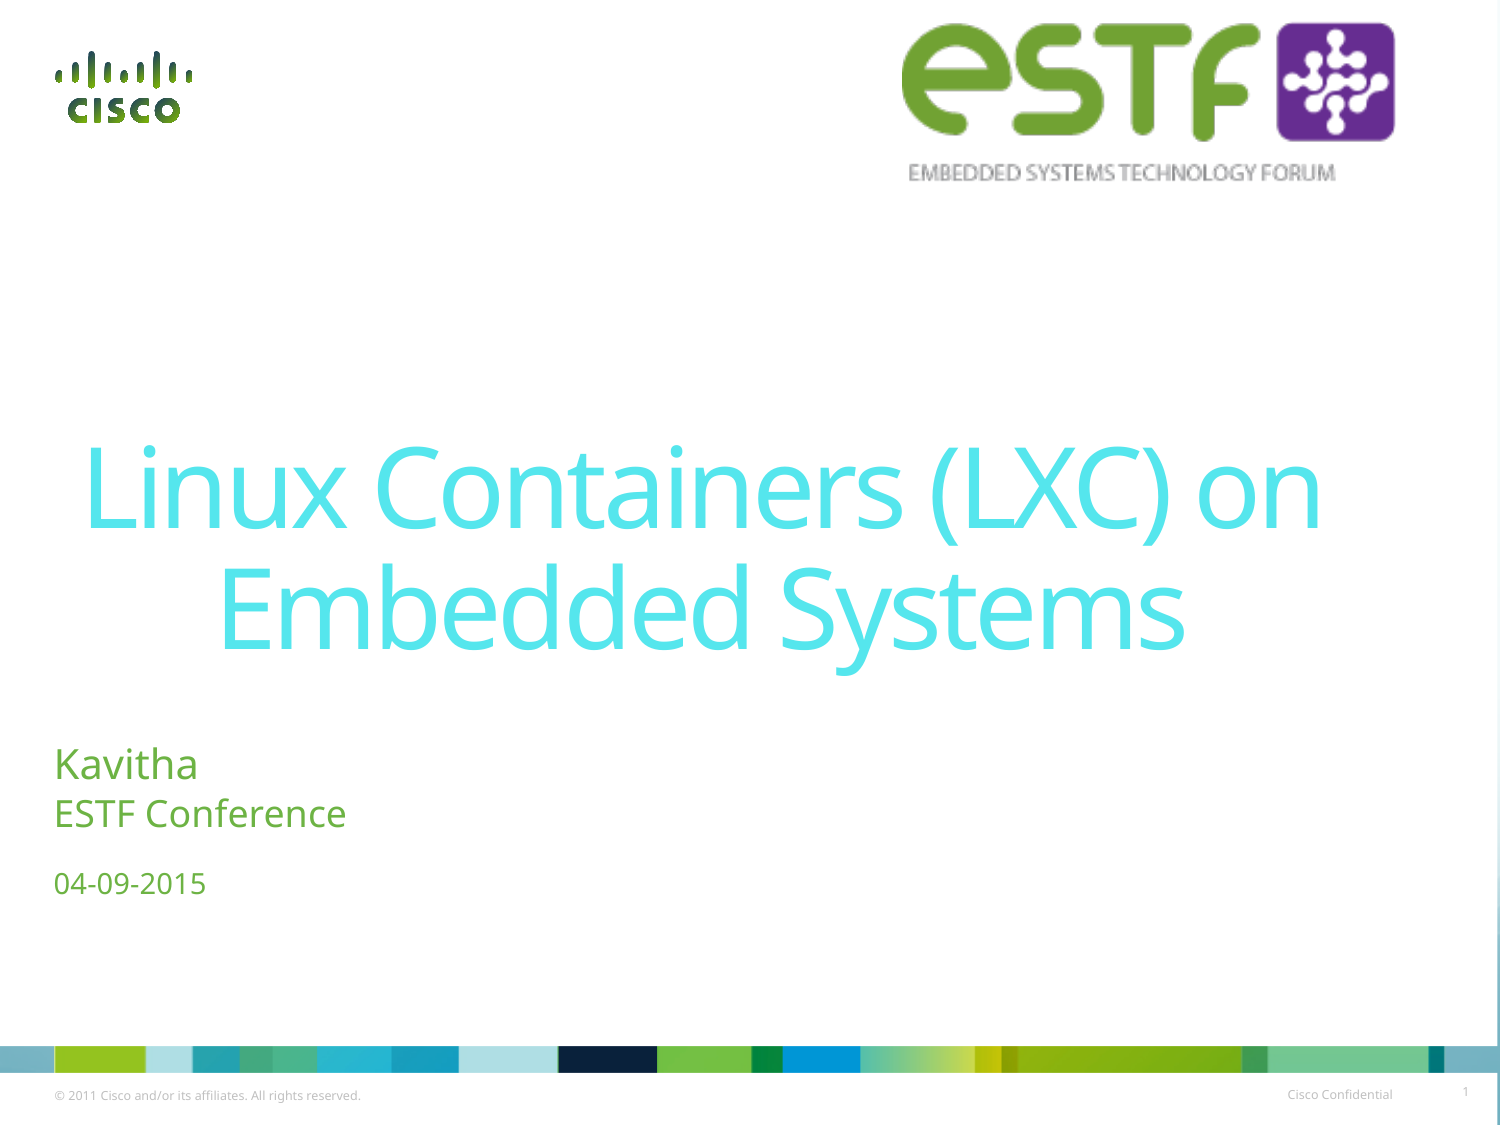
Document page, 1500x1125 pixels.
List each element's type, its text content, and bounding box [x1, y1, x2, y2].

title Linux Containers (LXC) on Embedded Systems [36, 202, 1368, 682]
subtitle Kavitha [38, 732, 1370, 796]
text_box [87, 85, 118, 146]
picture [54, 1047, 239, 1072]
picture [318, 1047, 558, 1072]
picture [657, 1047, 782, 1072]
picture [901, 0, 1500, 209]
list 04-09-2015 [38, 858, 1370, 922]
picture [861, 1047, 1446, 1072]
list ESTF Conference [38, 782, 1368, 846]
